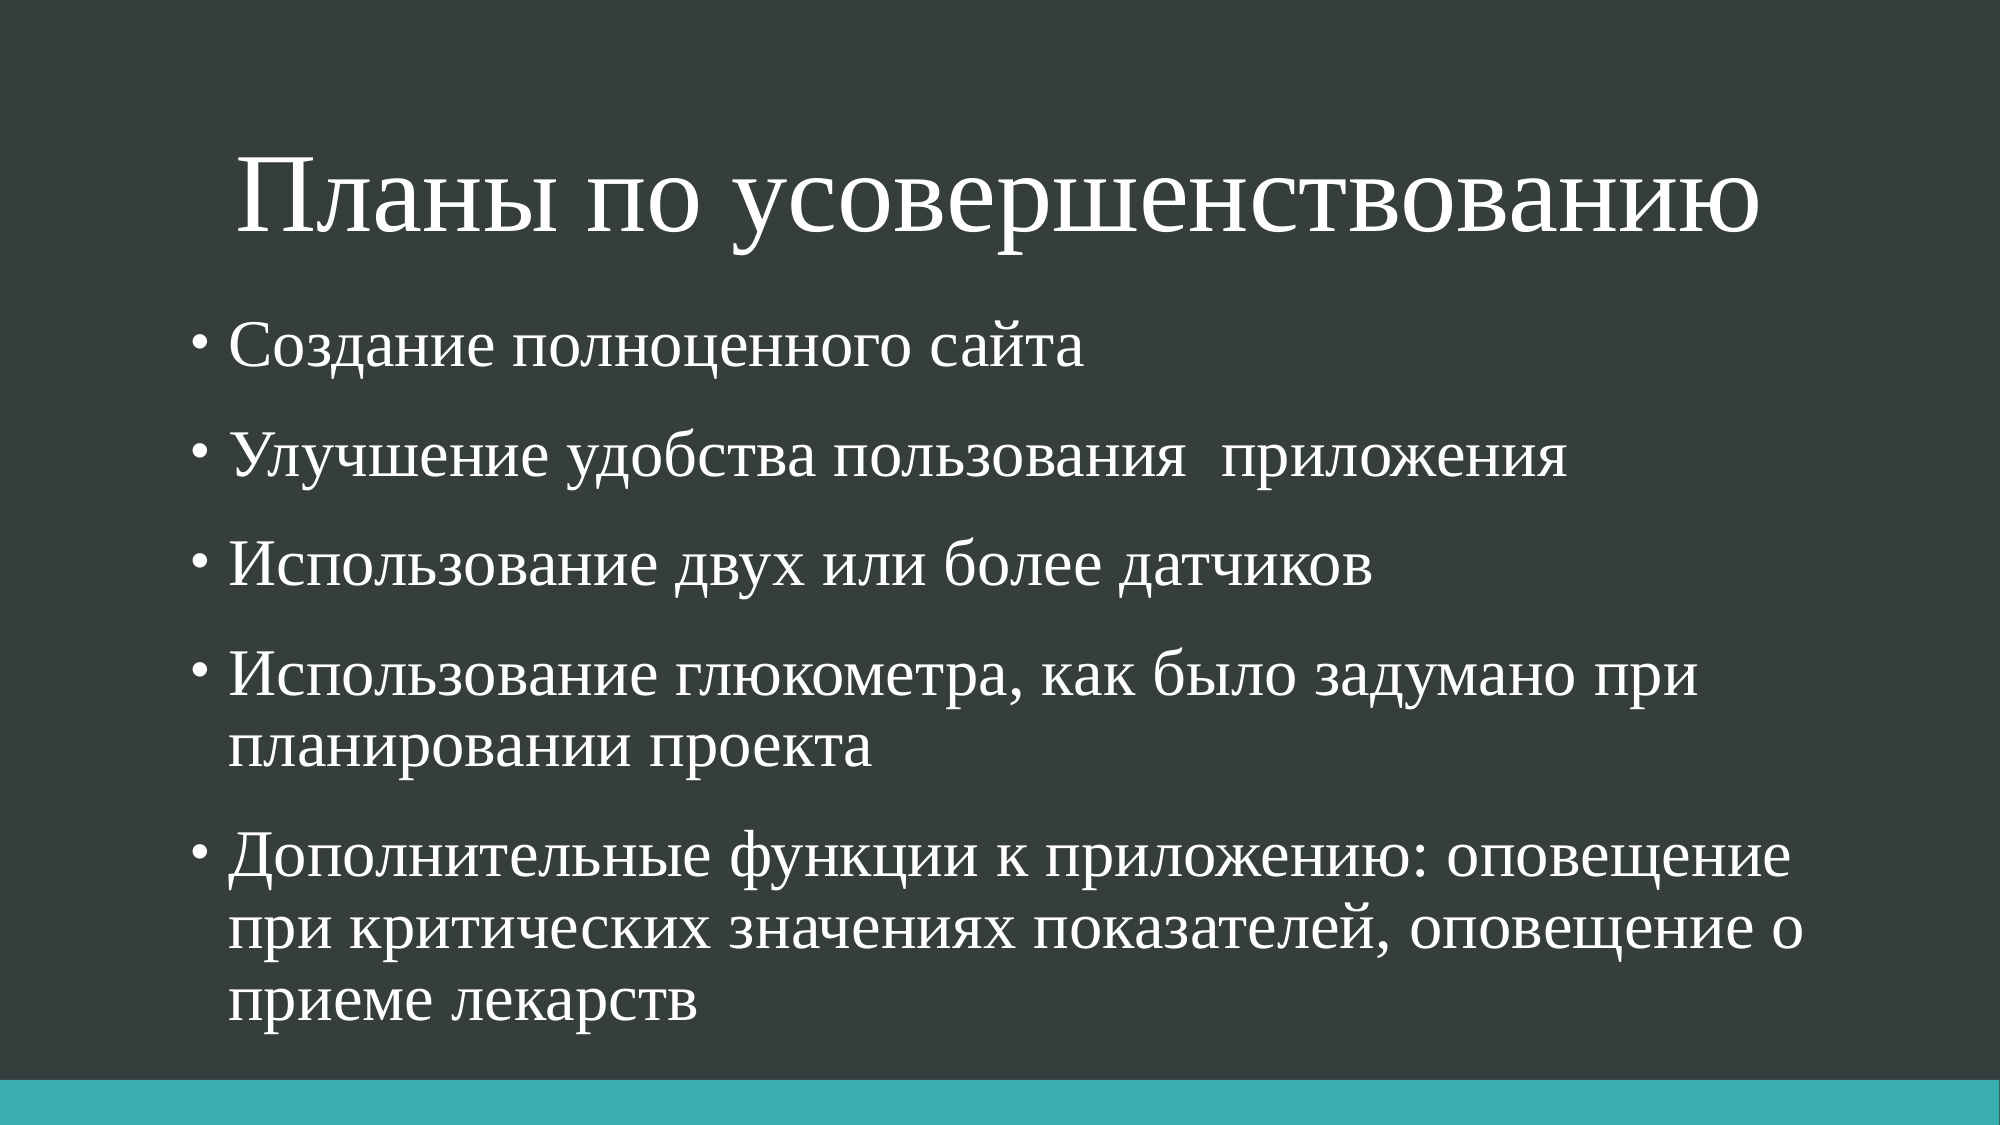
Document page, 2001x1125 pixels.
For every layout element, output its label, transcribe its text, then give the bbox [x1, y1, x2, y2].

list Создание полноценного сайта Улучшение удобства пользования приложения Использование двух или более датчиков Использование глюкометра, как было задумано при планировании проекта Дополнительные функции к приложению: оповещение при критических значениях показателей, оповещение о приеме лекарств [168, 301, 1852, 979]
title Планы по усовершенствованию [219, 61, 1780, 264]
